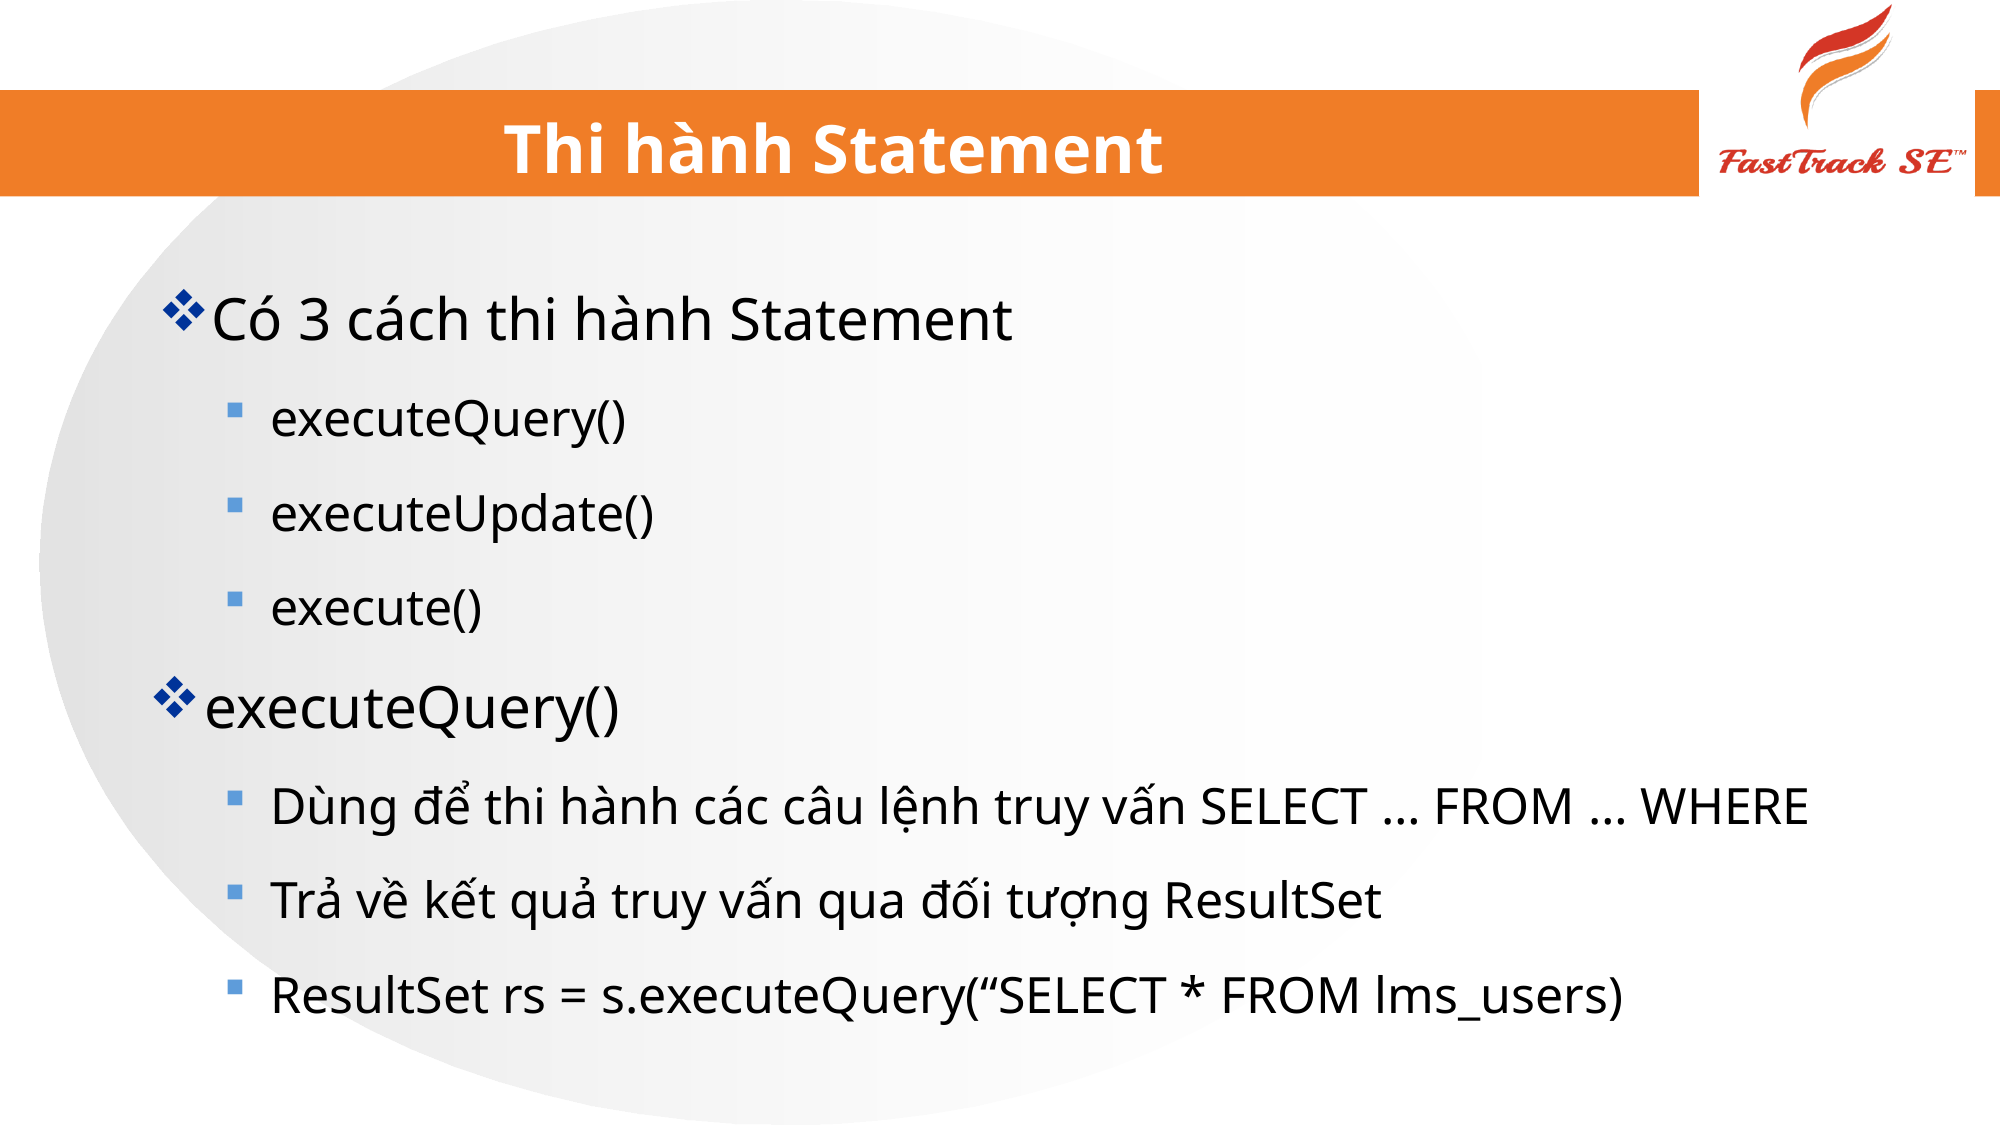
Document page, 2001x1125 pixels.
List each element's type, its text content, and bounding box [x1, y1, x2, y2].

list Có 3 cách thi hành Statement executeQuery() executeUpdate() execute() executeQuery() Dùng để thi hành các câu lệnh truy vấn SELECT … FROM … WHERE Trả về kết quả truy vấn qua đối tượng ResultSet ResultSet rs = s.executeQuery(“SELECT * FROM lms_users) [99, 275, 1909, 1038]
title Thi hành Statement [102, 99, 1567, 194]
picture [1700, 0, 1975, 192]
